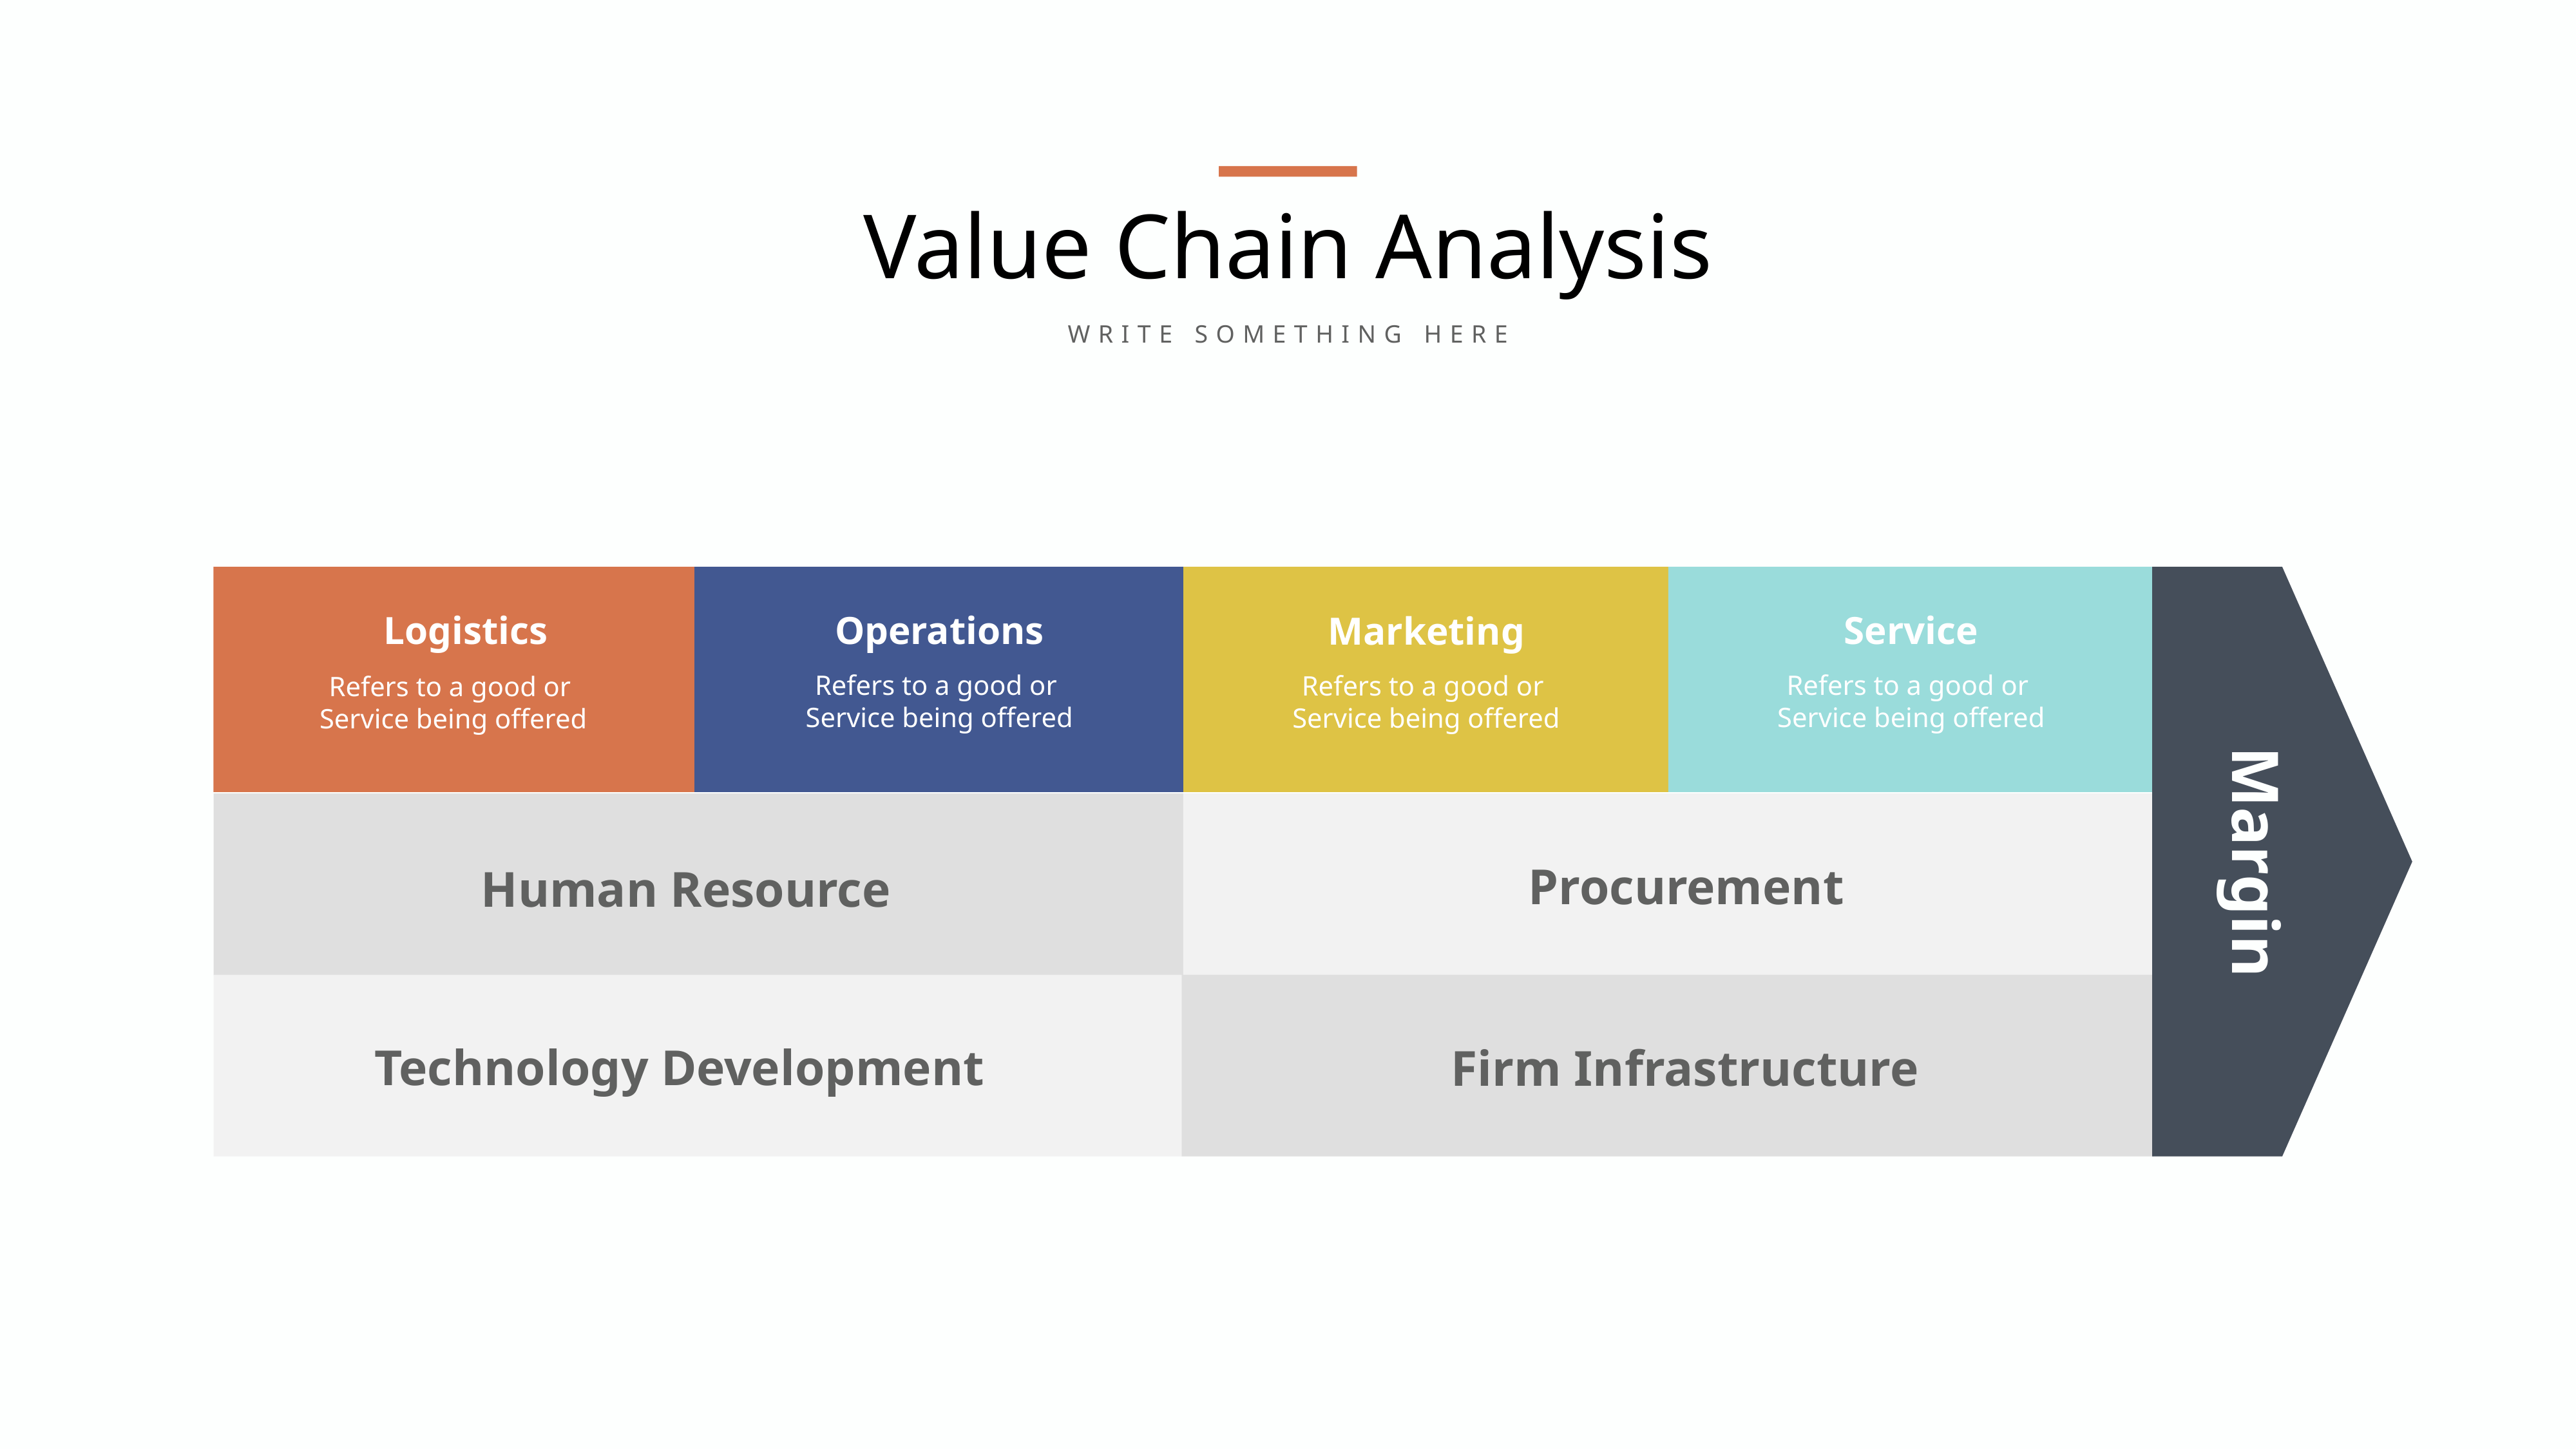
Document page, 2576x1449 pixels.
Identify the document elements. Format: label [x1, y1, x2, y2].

text_box [213, 567, 2412, 1157]
text_box [747, 166, 1829, 354]
